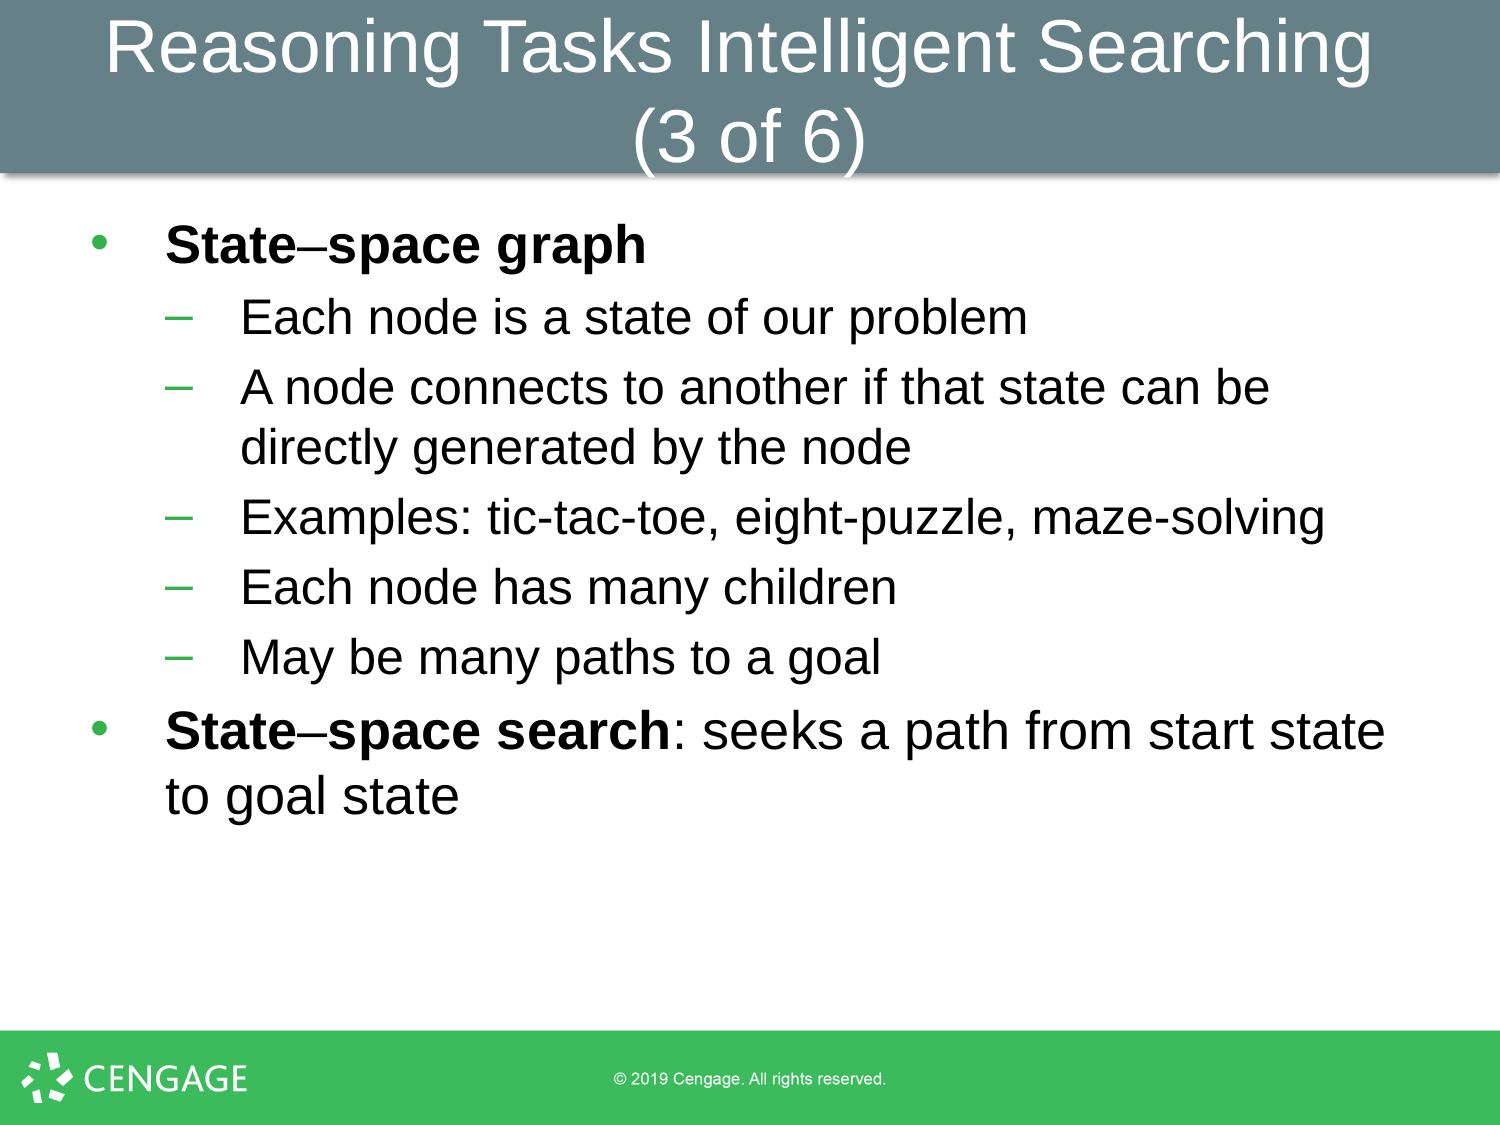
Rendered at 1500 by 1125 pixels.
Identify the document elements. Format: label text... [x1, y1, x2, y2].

picture [0, 0, 1500, 1125]
list State–space graph Each node is a state of our problem A node connects to another if that state can be directly generated by the node Examples: tic-tac-toe, eight-puzzle, maze-solving Each node has many children May be many paths to a goal State–space search: seeks a path from start state to goal state [75, 201, 1425, 1005]
title Reasoning Tasks Intelligent Searching (3 of 6) [68, 0, 1432, 174]
